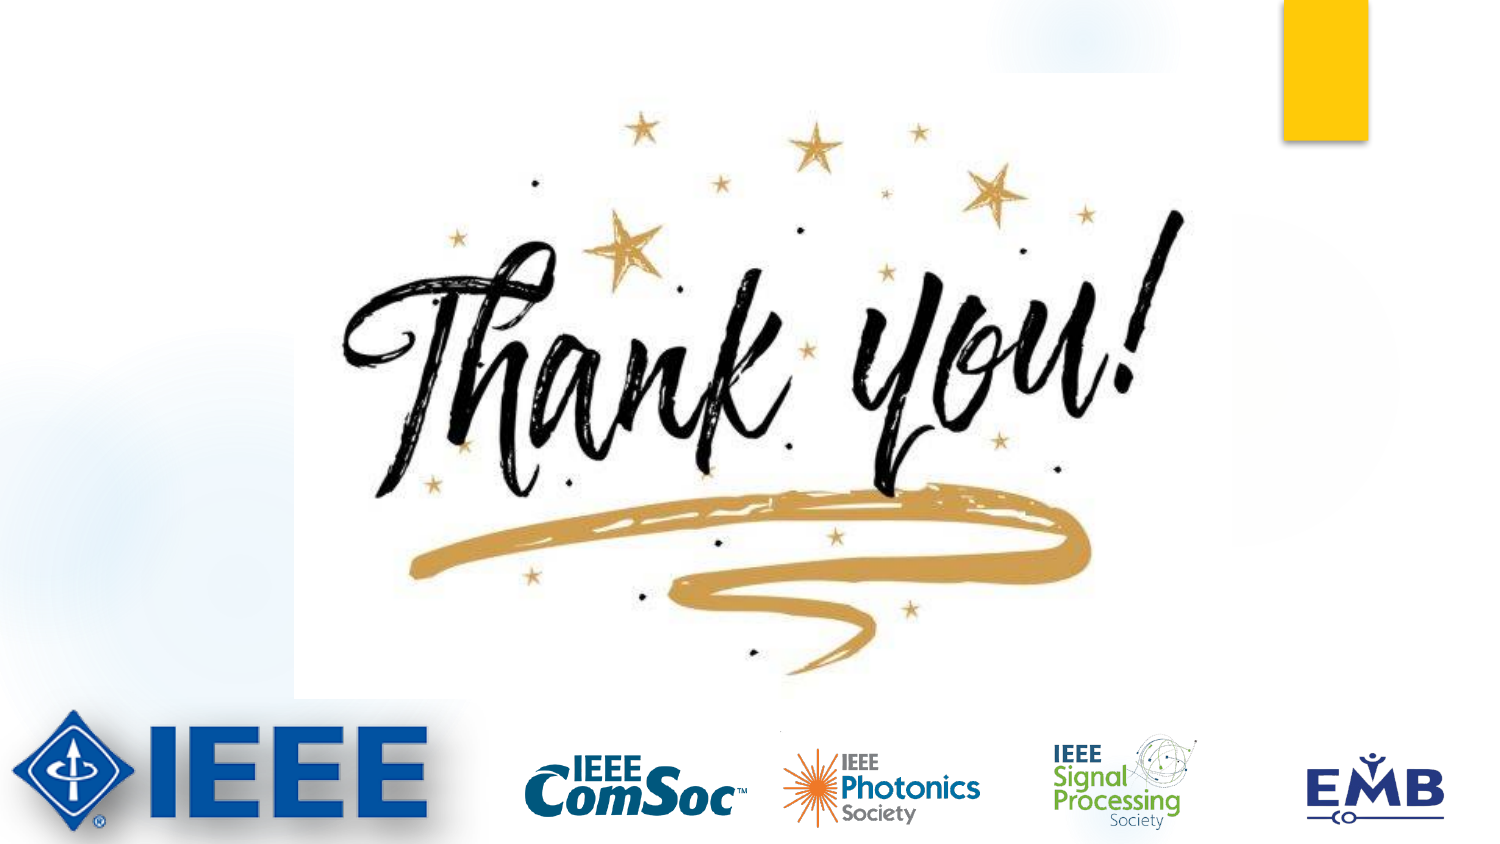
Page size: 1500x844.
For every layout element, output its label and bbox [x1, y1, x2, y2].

picture [0, 0, 1233, 844]
picture [779, 731, 984, 844]
picture [1293, 729, 1456, 844]
picture [522, 729, 749, 843]
picture [1043, 729, 1206, 844]
